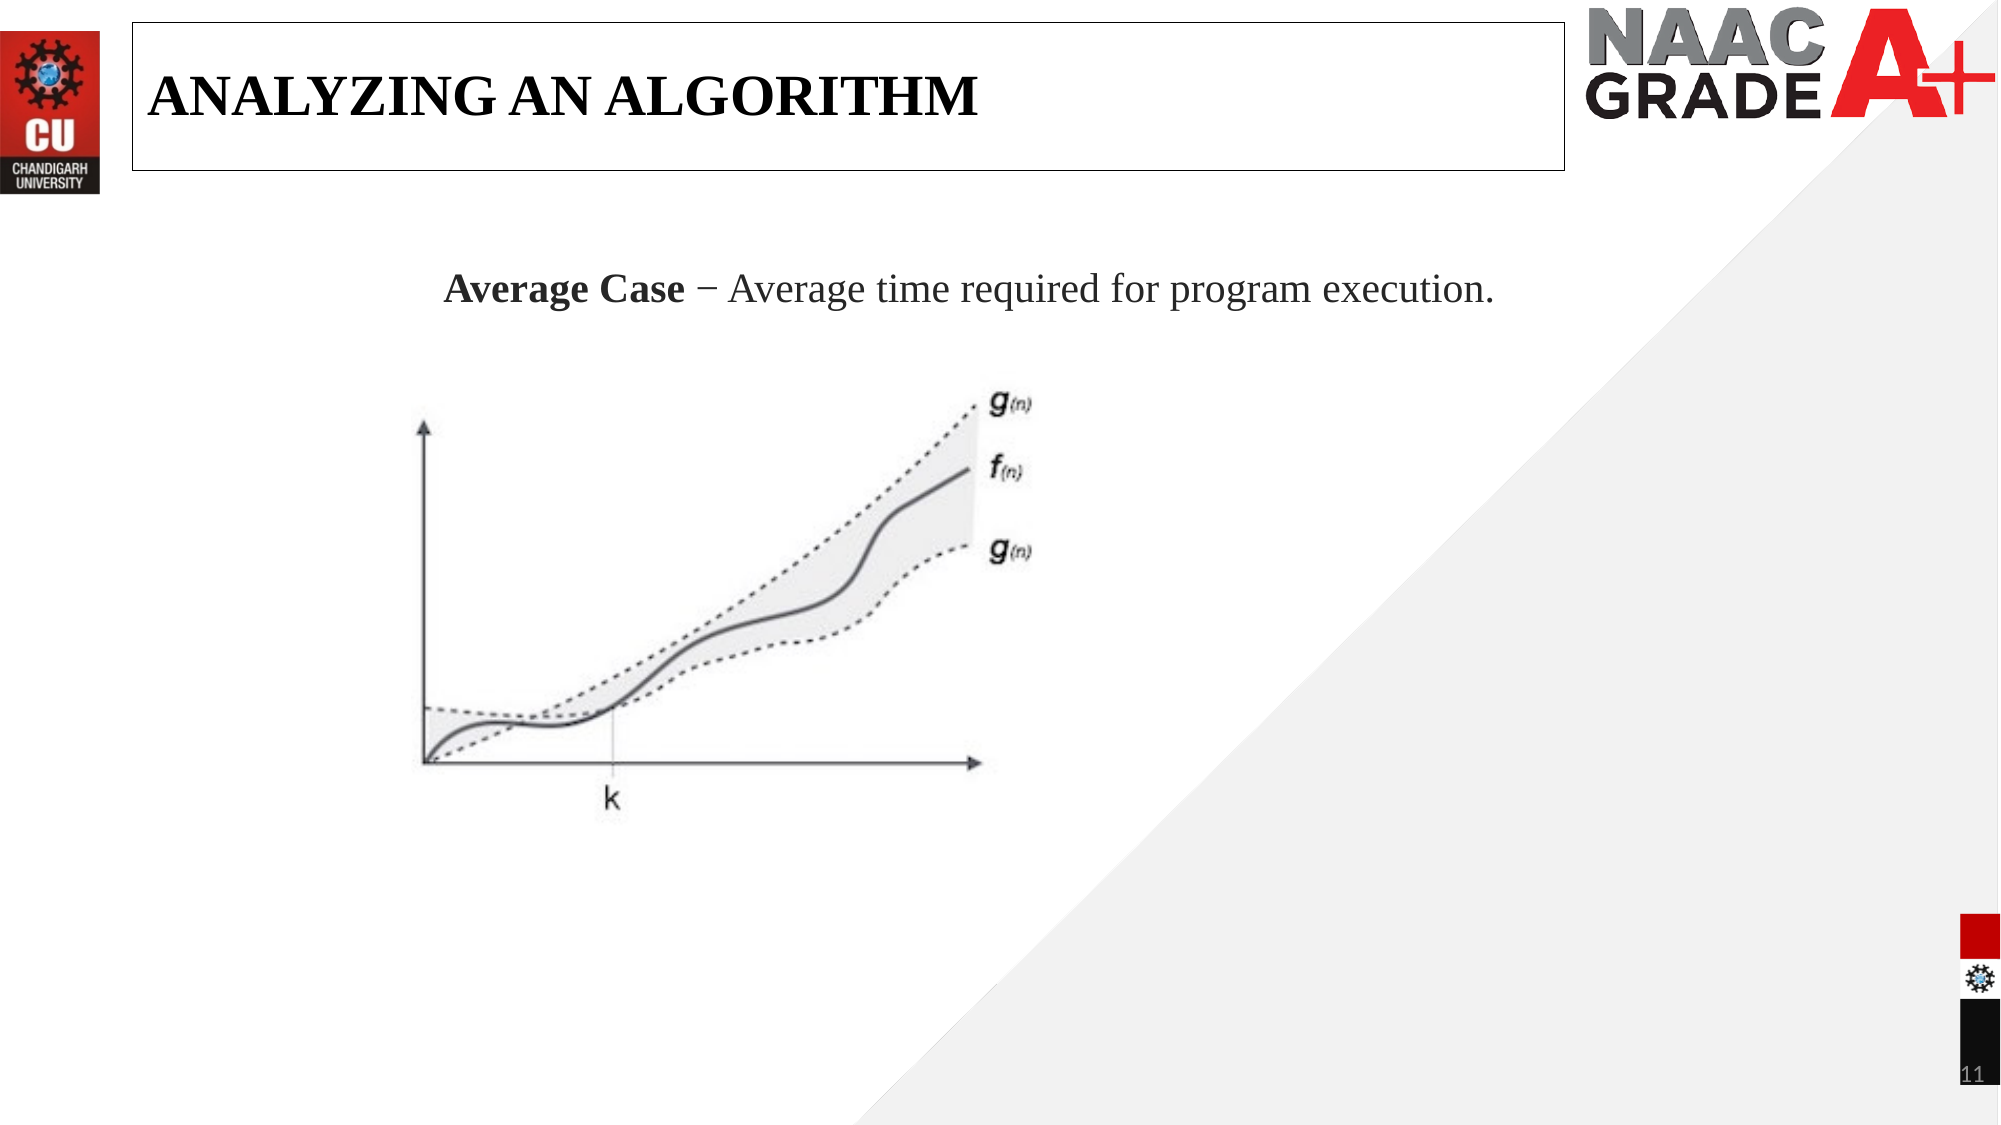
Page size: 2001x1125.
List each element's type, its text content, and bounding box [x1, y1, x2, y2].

picture [0, 0, 2001, 1125]
slide_number 11 [1550, 1042, 2000, 1103]
text_box Average Case − Average time required for program execution. [428, 249, 1550, 318]
title ANALYZING AN ALGORITHM [132, 22, 1565, 171]
